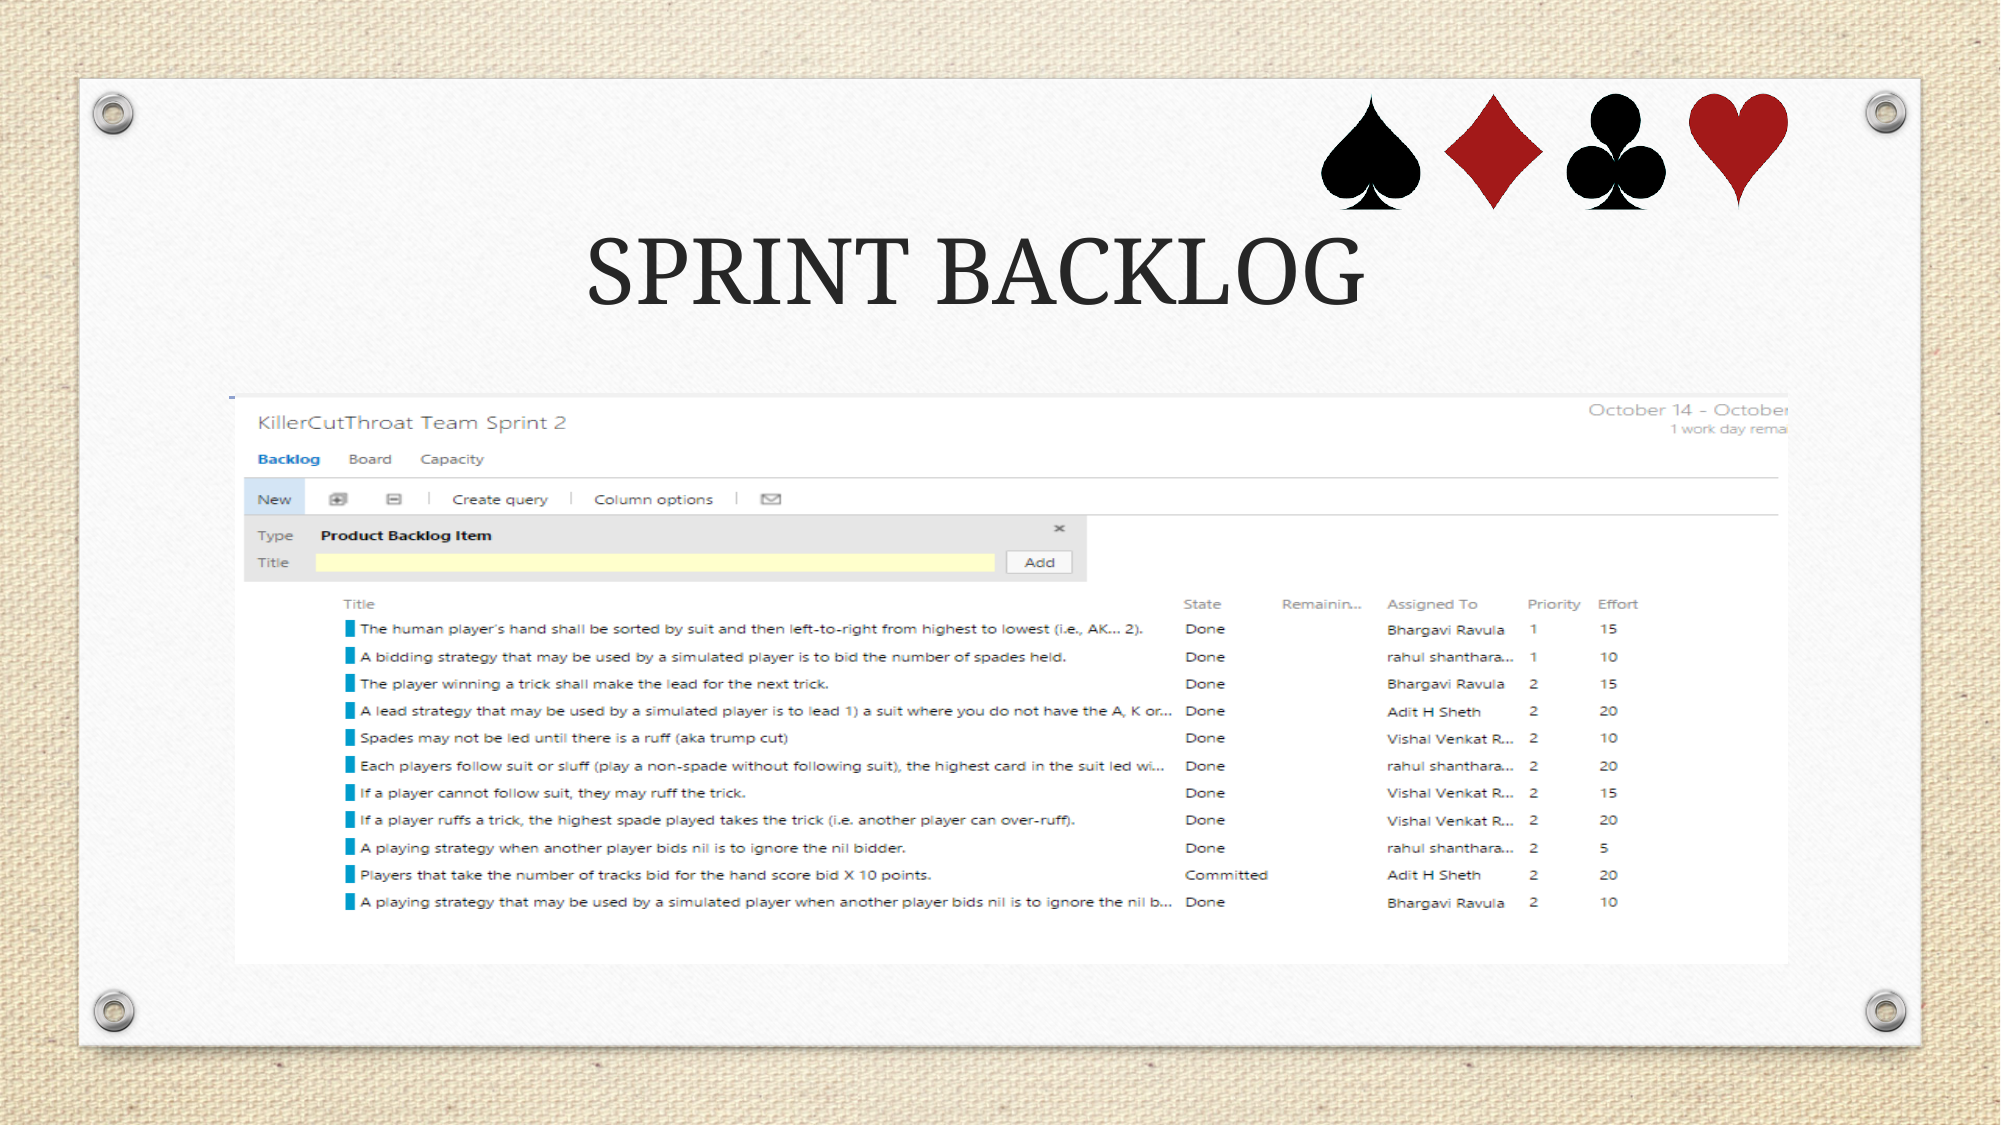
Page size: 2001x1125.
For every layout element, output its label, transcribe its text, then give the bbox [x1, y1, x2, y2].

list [234, 393, 1788, 964]
picture [0, 0, 2001, 1125]
title SPRINT BACKLOG [212, 161, 1788, 375]
